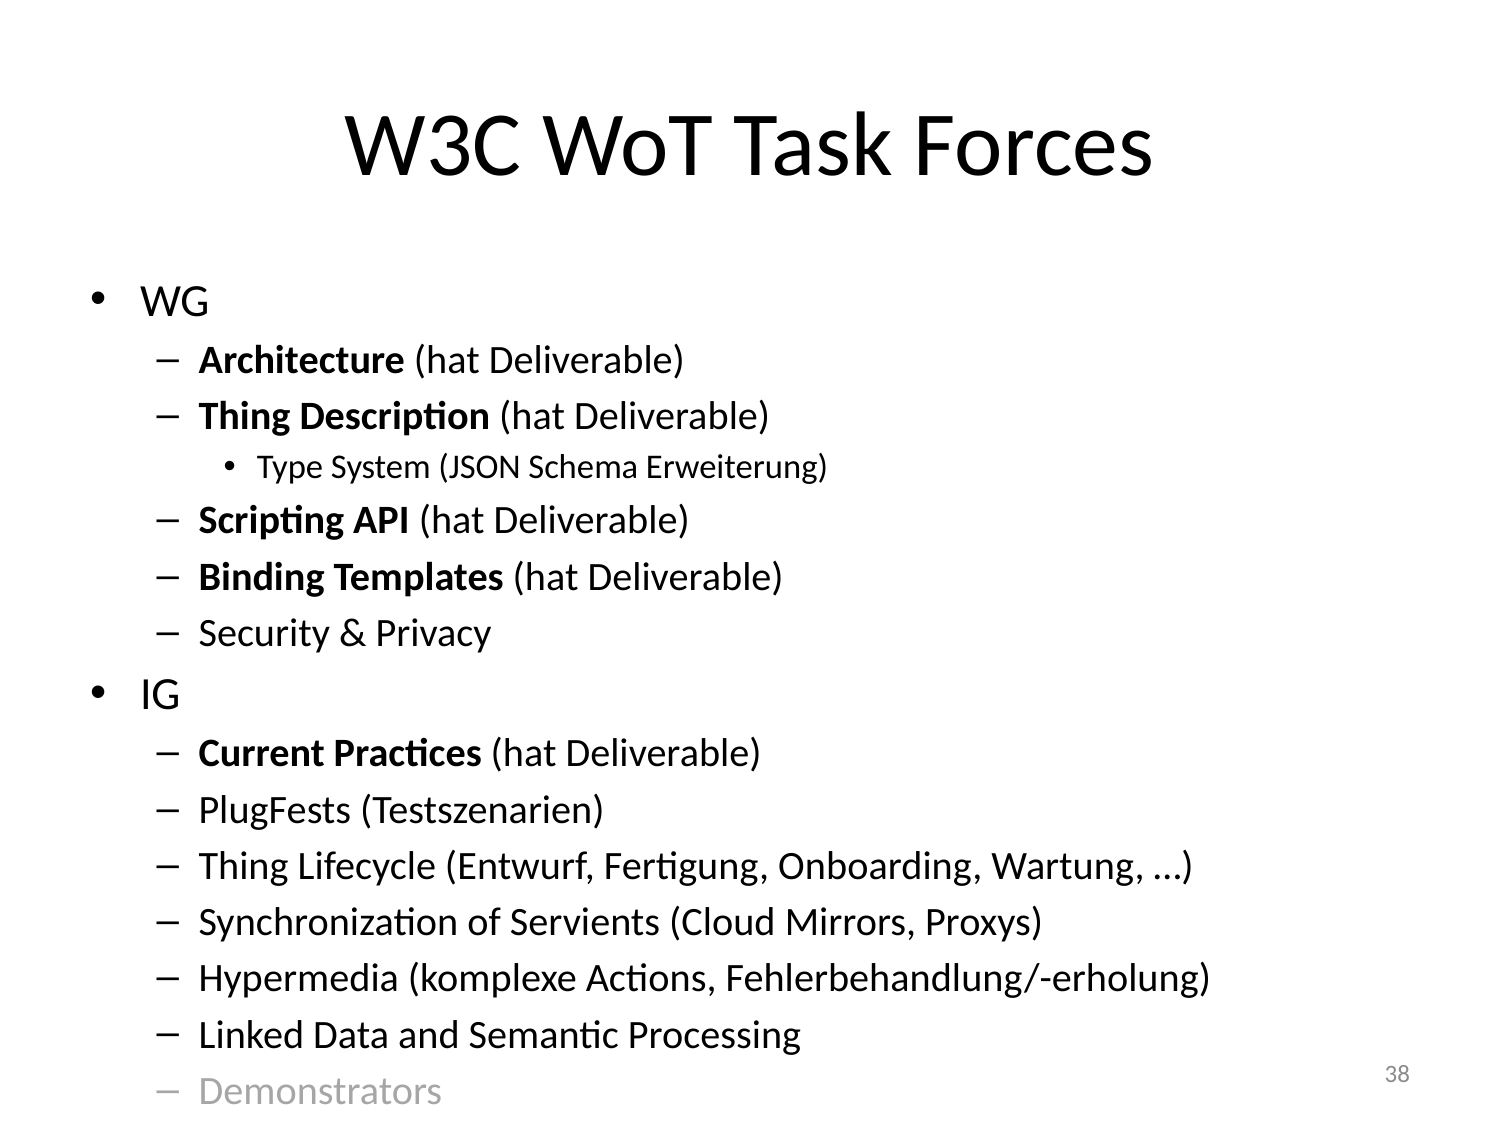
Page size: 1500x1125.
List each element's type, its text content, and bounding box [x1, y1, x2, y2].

list WG Architecture (hat Deliverable) Thing Description (hat Deliverable) Type System (JSON Schema Erweiterung) Scripting API (hat Deliverable) Binding Templates (hat Deliverable) Security & Privacy IG Current Practices (hat Deliverable) PlugFests (Testszenarien) Thing Lifecycle (Entwurf, Fertigung, Onboarding, Wartung, …) Synchronization of Servients (Cloud Mirrors, Proxys) Hypermedia (komplexe Actions, Fehlerbehandlung/-erholung) Linked Data and Semantic Processing Demonstrators [75, 262, 1425, 1125]
title W3C WoT Task Forces [75, 45, 1425, 233]
slide_number 38 [1074, 1042, 1425, 1103]
